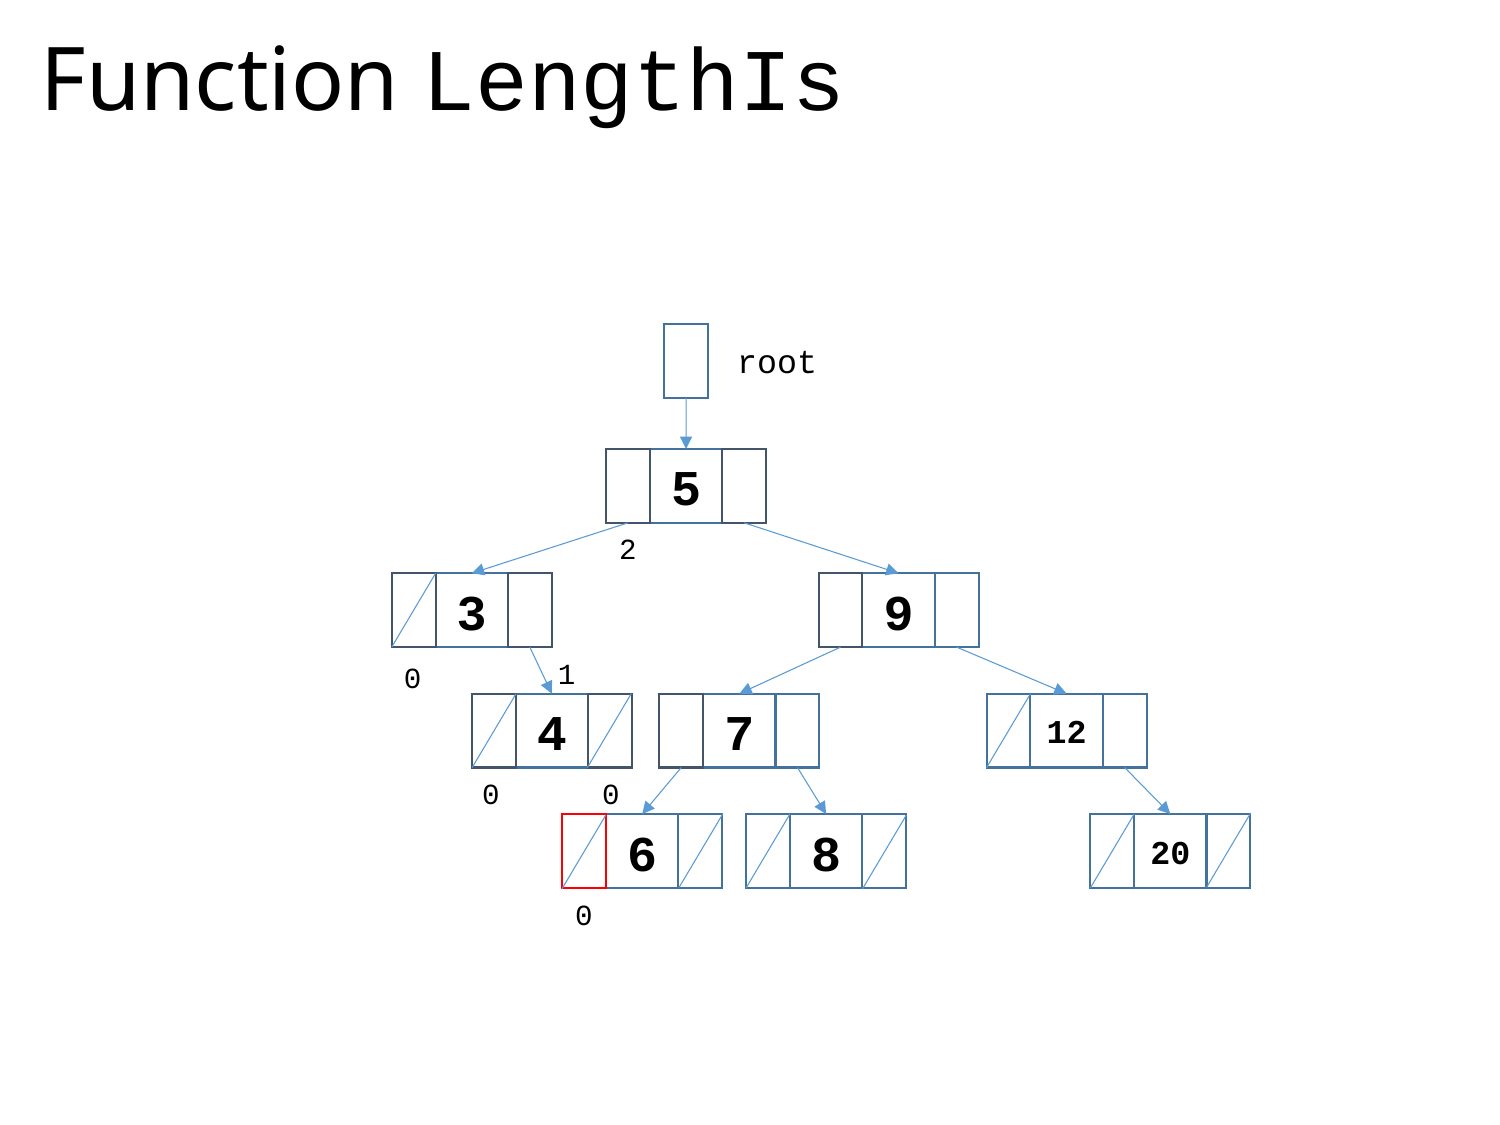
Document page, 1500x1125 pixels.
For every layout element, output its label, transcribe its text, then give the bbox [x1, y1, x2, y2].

text_box [658, 693, 704, 769]
text_box [663, 323, 709, 399]
text_box root [722, 332, 1041, 388]
text_box 9 [863, 572, 934, 648]
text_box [391, 573, 436, 648]
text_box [679, 813, 724, 888]
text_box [642, 767, 682, 815]
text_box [471, 522, 628, 574]
text_box 3 [437, 572, 507, 648]
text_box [587, 693, 632, 768]
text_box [739, 647, 841, 694]
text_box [986, 693, 1031, 768]
text_box [818, 574, 863, 648]
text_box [746, 813, 790, 888]
text_box [605, 448, 651, 522]
title Function LengthIs [25, 26, 1469, 138]
text_box [775, 694, 820, 769]
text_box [529, 647, 552, 694]
text_box [934, 572, 980, 648]
text_box 6 [607, 813, 677, 889]
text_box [862, 815, 907, 889]
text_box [1090, 813, 1135, 888]
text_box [956, 647, 1067, 694]
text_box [1206, 813, 1251, 888]
text_box [1102, 693, 1148, 769]
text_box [797, 767, 827, 815]
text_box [472, 693, 517, 768]
text_box 8 [791, 813, 861, 889]
text_box 0 [587, 767, 635, 818]
text_box 7 [704, 693, 775, 769]
text_box 1 [543, 648, 591, 698]
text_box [1124, 767, 1171, 815]
text_box 0 [389, 652, 437, 703]
text_box [507, 574, 553, 648]
text_box 4 [517, 693, 587, 769]
text_box 5 [651, 448, 721, 524]
text_box 0 [467, 767, 515, 818]
text_box 0 [560, 888, 608, 939]
text_box [721, 448, 767, 524]
text_box 12 [1031, 693, 1102, 769]
text_box 2 [628, 522, 652, 573]
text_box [561, 815, 606, 889]
text_box 20 [1135, 813, 1206, 889]
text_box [744, 522, 899, 574]
